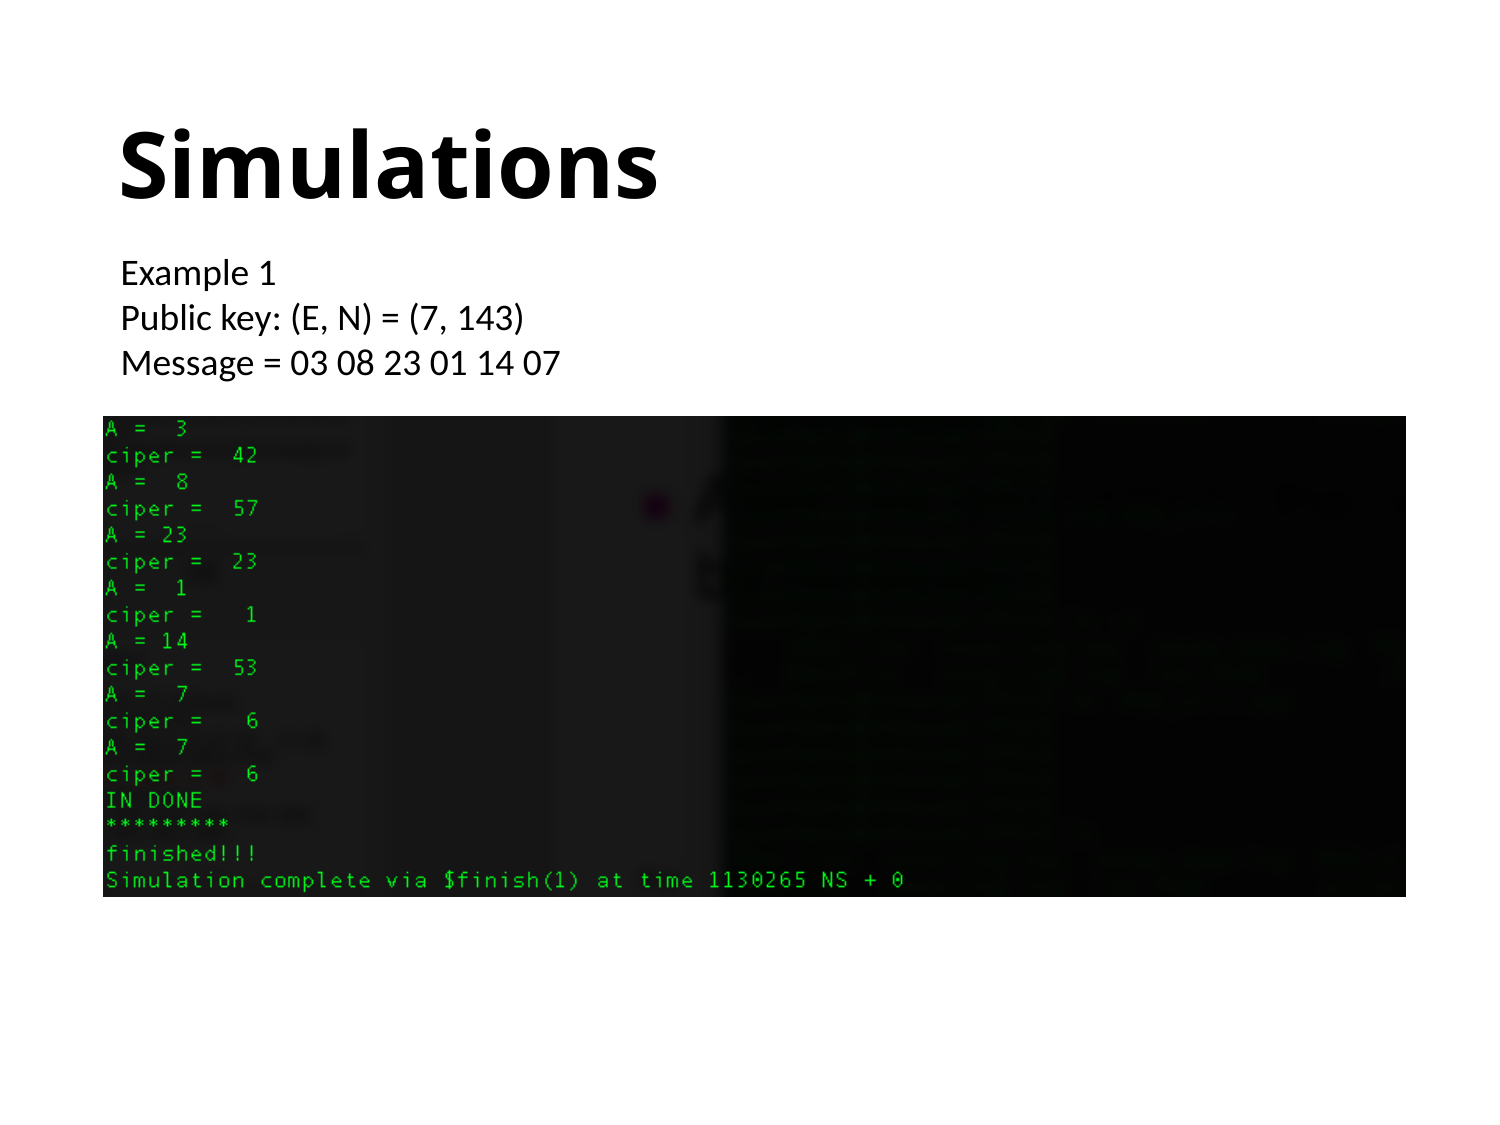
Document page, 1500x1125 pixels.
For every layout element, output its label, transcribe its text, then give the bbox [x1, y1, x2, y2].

text_box Example 1 Public key: (E, N) = (7, 143) Message = 03 08 23 01 14 07 [105, 240, 577, 391]
title Simulations [103, 59, 1397, 278]
picture [103, 416, 1406, 897]
